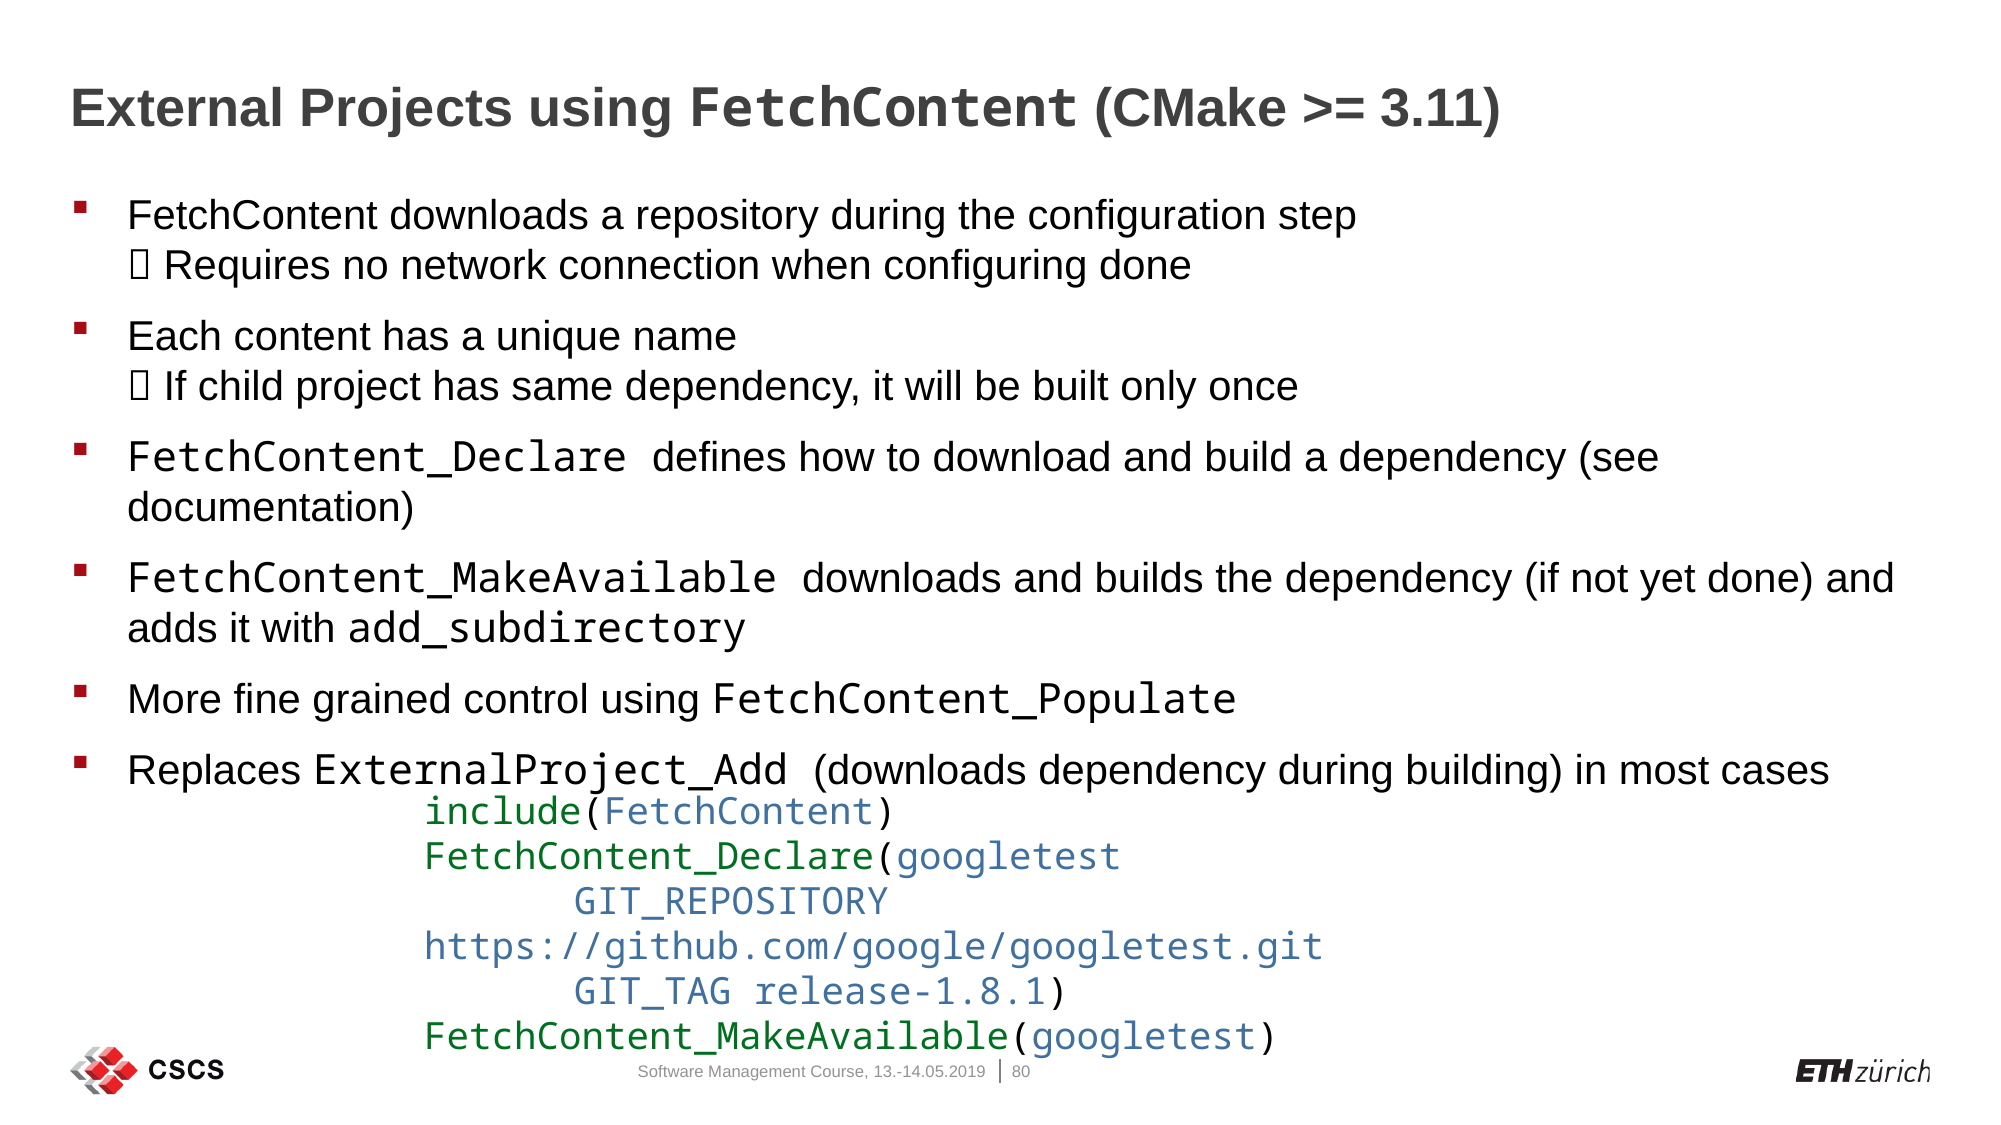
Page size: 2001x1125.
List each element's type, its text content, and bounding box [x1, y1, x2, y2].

slide_number 80 [999, 1064, 1063, 1083]
list FetchContent downloads a repository during the configuration step  Requires no network connection when configuring done Each content has a unique name  If child project has same dependency, it will be built only once FetchContent_Declare defines how to download and build a dependency (see documentation) FetchContent_MakeAvailable downloads and builds the dependency (if not yet done) and adds it with add_subdirectory More fine grained control using FetchContent_Populate Replaces ExternalProject_Add (downloads dependency during building) in most cases [70, 178, 1930, 1022]
title External Projects using FetchContent (CMake >= 3.11) [70, 7, 1930, 149]
text_box include(FetchContent) FetchContent_Declare(googletest GIT_REPOSITORY https://github.com/google/googletest.git GIT_TAG release-1.8.1) FetchContent_MakeAvailable(googletest) [409, 779, 1784, 1064]
footer Software Management Course, 13.-14.05.2019 [322, 1059, 998, 1083]
